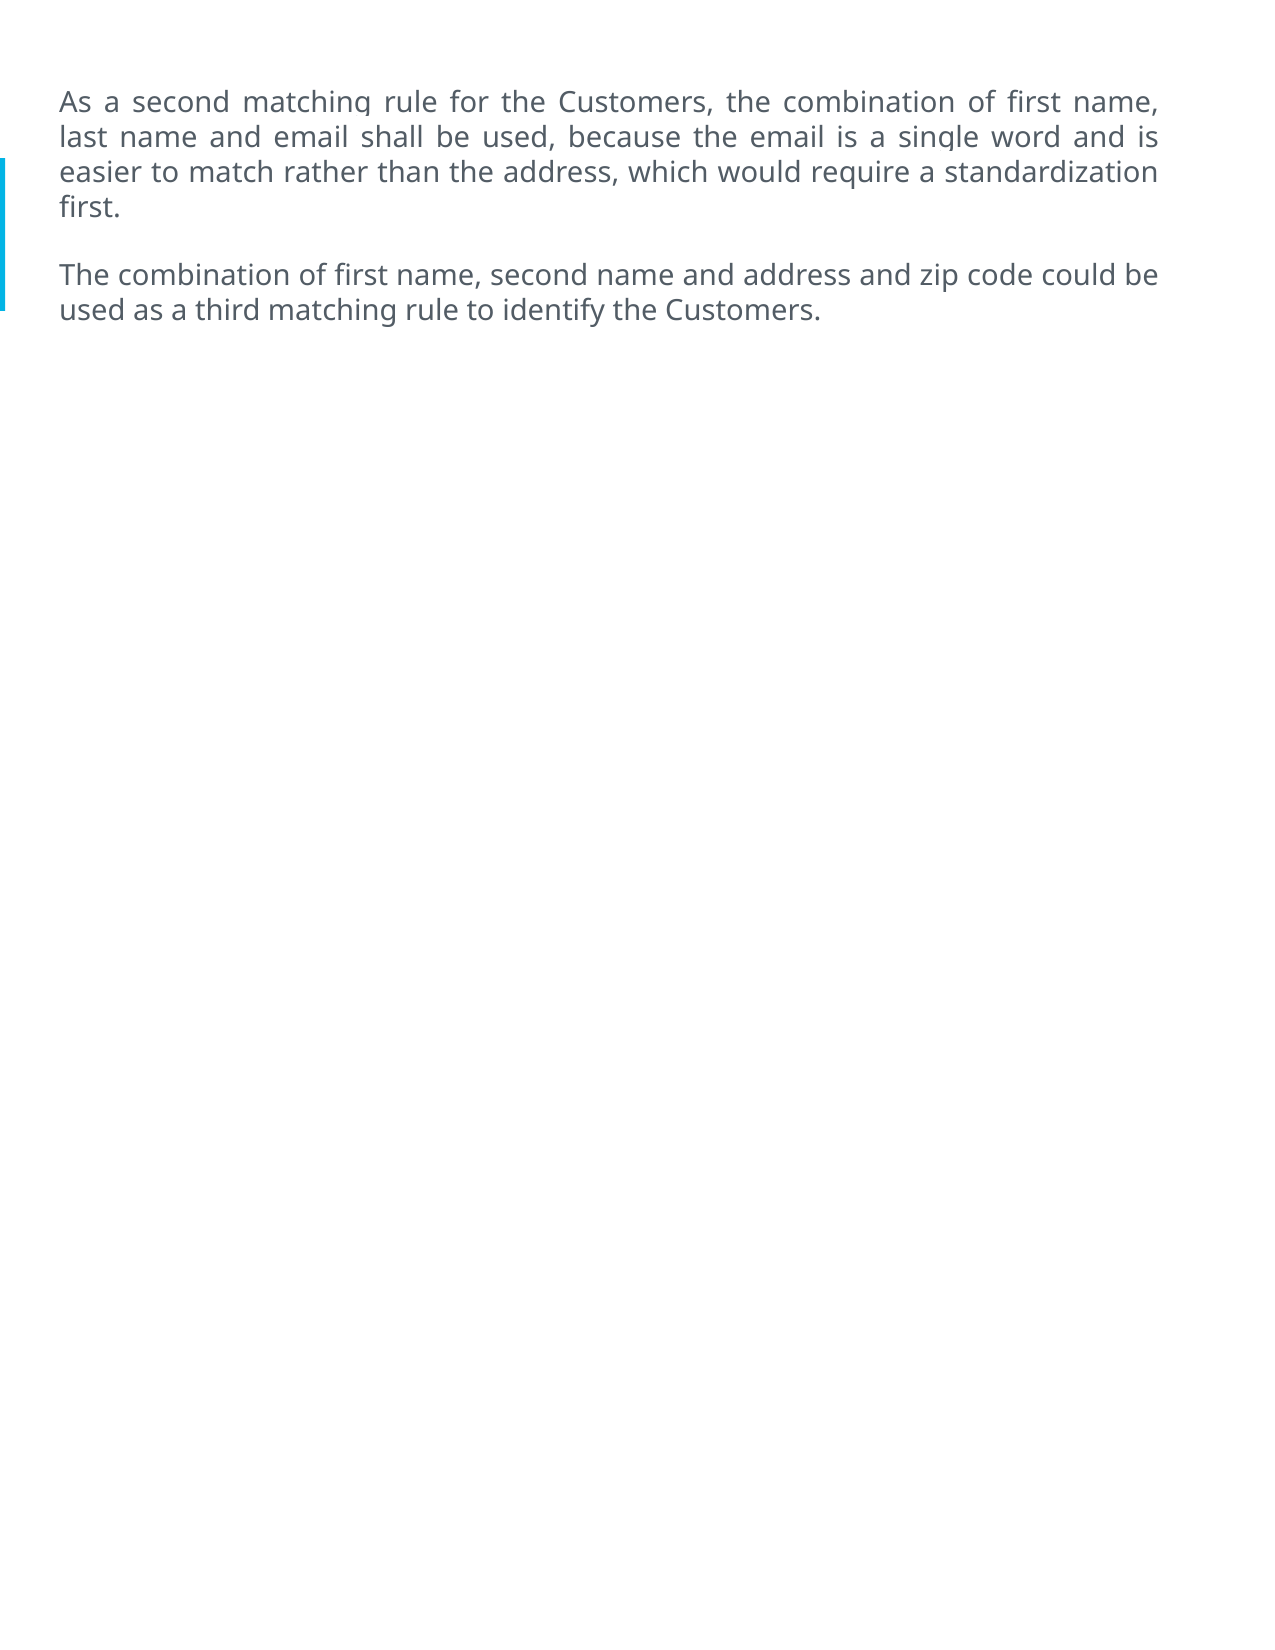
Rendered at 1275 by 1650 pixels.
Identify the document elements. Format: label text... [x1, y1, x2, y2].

text_box As a second matching rule for the Customers, the combination of first name, last name and email shall be used, because the email is a single word and is easier to match rather than the address, which would require a standardization first. The combination of first name, second name and address and zip code could be used as a third matching rule to identify the Customers. [44, 76, 1175, 880]
